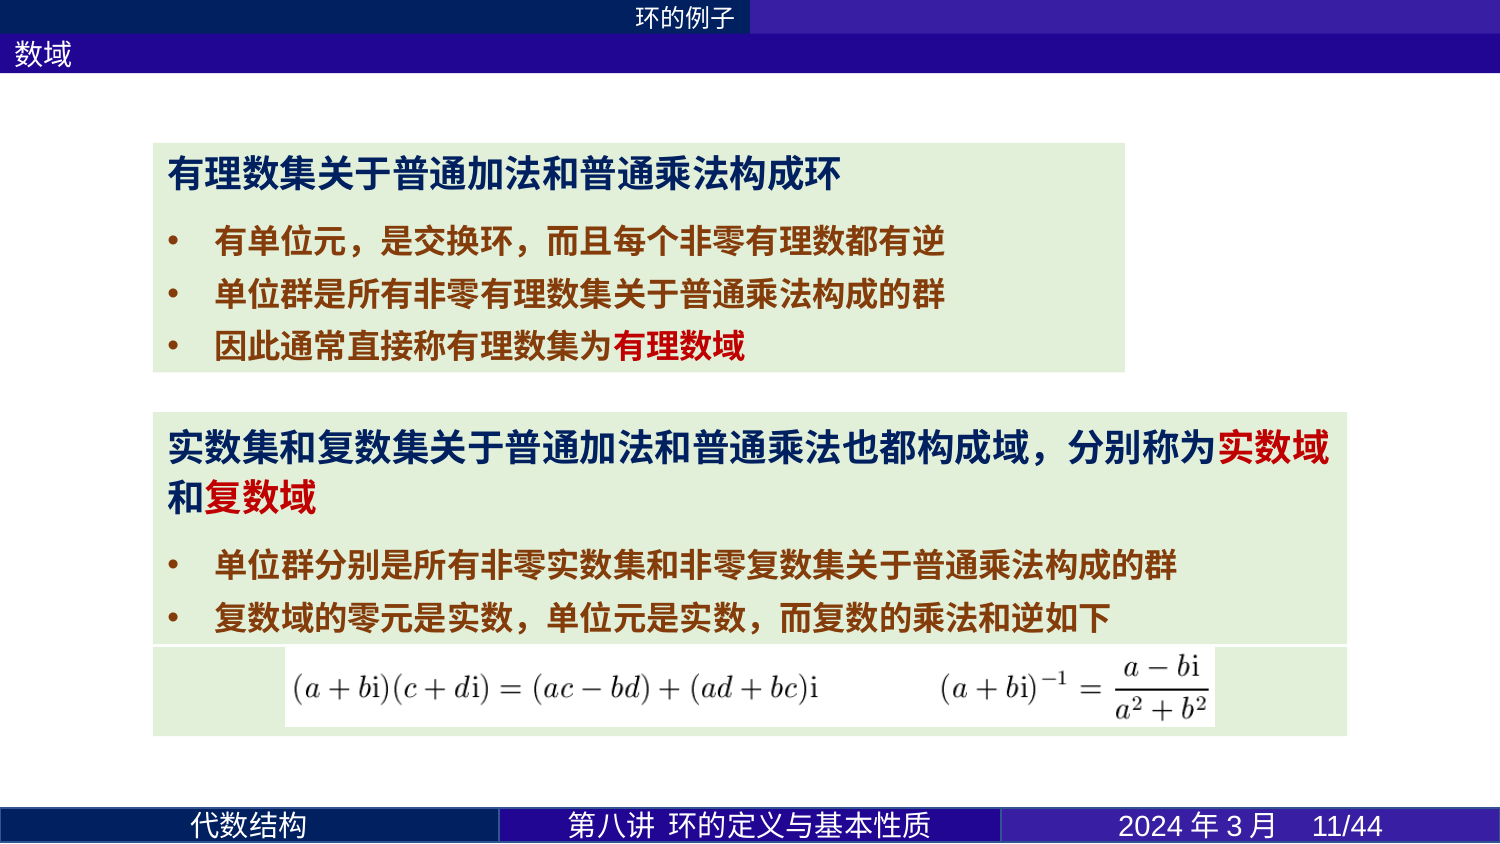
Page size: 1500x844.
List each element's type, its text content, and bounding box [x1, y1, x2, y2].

text_box 环的例子 [0, 0, 749, 33]
text_box 第八讲 环的定义与基本性质 [498, 807, 1000, 843]
text_box [749, 0, 1500, 33]
text_box 代数结构 [0, 807, 498, 843]
text_box 数域 [0, 33, 1500, 74]
text_box 2024年3月 /44 [1000, 807, 1500, 843]
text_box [152, 412, 1348, 737]
